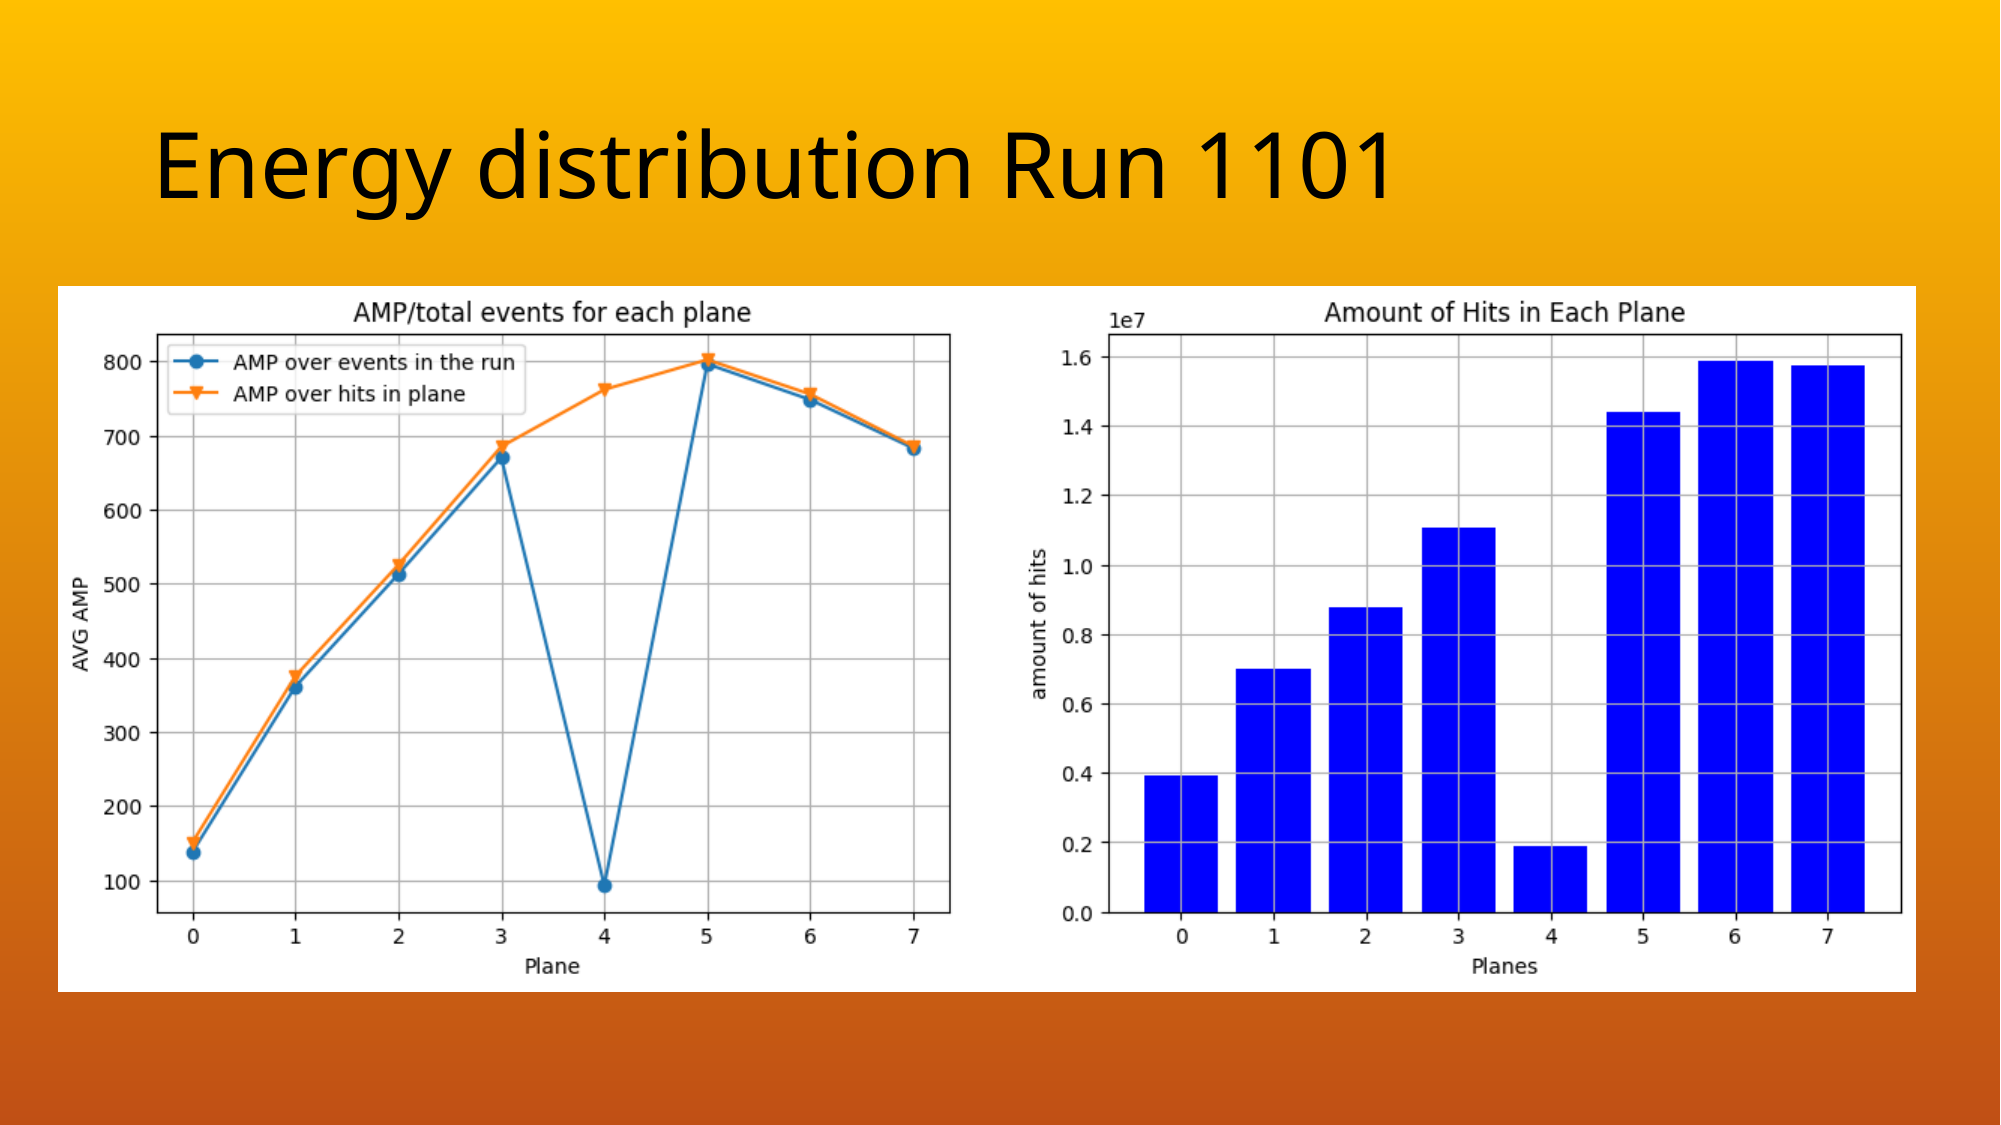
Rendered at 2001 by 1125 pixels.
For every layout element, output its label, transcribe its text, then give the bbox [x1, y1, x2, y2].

picture [58, 285, 1917, 992]
title Energy distribution Run 1101 [137, 59, 1863, 278]
